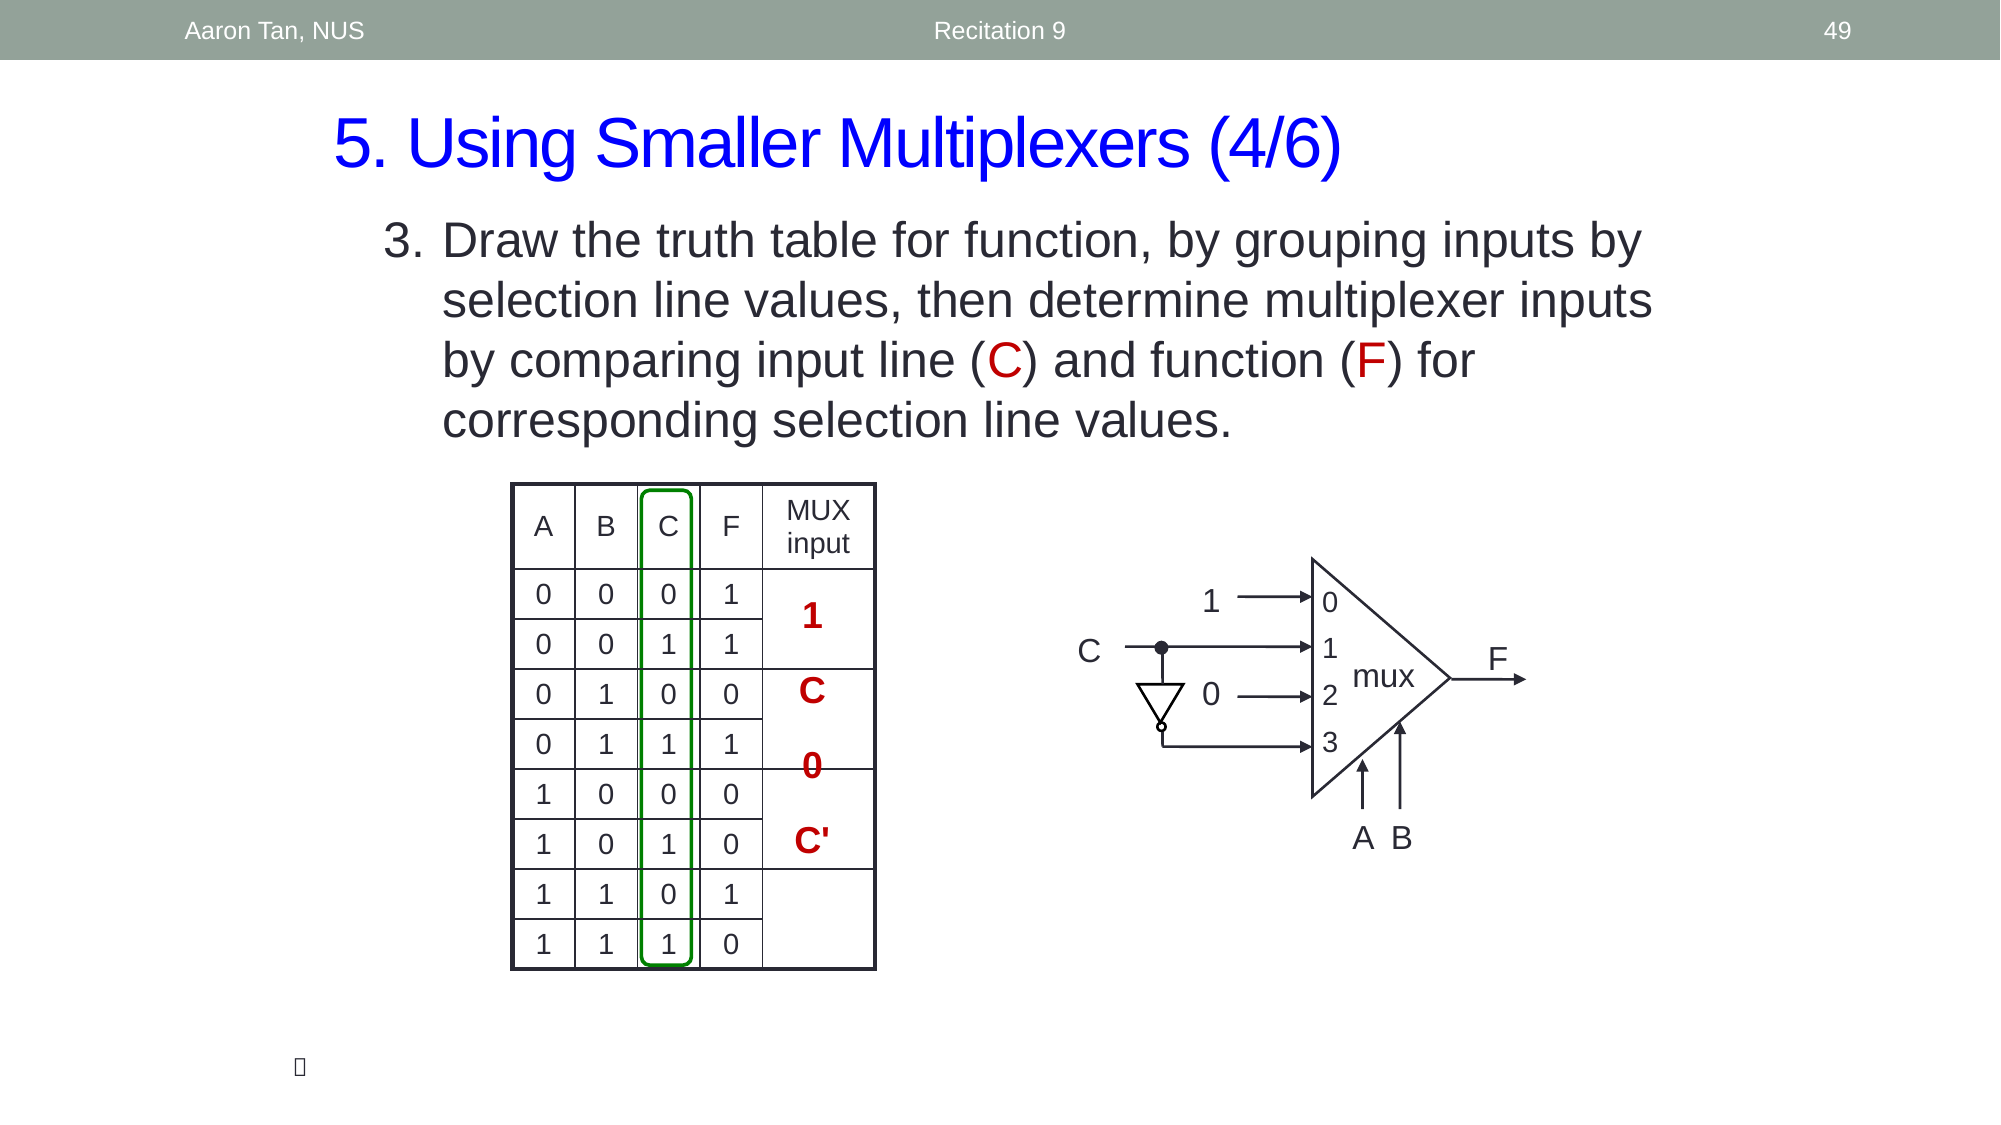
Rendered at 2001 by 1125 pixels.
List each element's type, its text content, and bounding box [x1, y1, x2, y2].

title 5. Using Smaller Multiplexers (4/6) [318, 86, 1700, 192]
table_cell 0 [701, 670, 762, 718]
table_cell 0 [515, 670, 574, 718]
table_cell 0 [638, 570, 699, 618]
text_box  [275, 1050, 325, 1083]
table_cell 0 [576, 570, 637, 618]
table_cell 0 [701, 920, 762, 967]
table_cell 1 [638, 920, 699, 967]
table_cell 0 [638, 870, 699, 918]
slide_number 49 [1725, 3, 1867, 57]
table_cell 0 [638, 770, 699, 818]
table_cell [850, 770, 873, 868]
table_cell 0 [701, 770, 762, 818]
text_box 3. Draw the truth table for function, by grouping inputs by selection line values, then determine multiplexer inputs by comparing input line (C) and function (F) for corresponding selection line values. [324, 200, 1675, 462]
table_cell 0 [515, 720, 574, 768]
table_header MUX input [763, 486, 873, 568]
table_cell [763, 770, 774, 868]
table_cell 1 [576, 720, 637, 768]
table_cell 1 [576, 920, 637, 967]
table_header B [576, 486, 637, 568]
table_cell 1 [638, 720, 699, 768]
table_cell 1 [701, 620, 762, 668]
table_cell 1 [638, 620, 699, 668]
table_cell 1 [701, 720, 762, 768]
table_cell 0 [576, 620, 637, 668]
table_cell 1 [576, 670, 637, 718]
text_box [1062, 558, 1527, 865]
text_box 1 C 0 C' [774, 584, 850, 869]
table_cell 1 [638, 820, 699, 868]
table_header F [701, 486, 762, 568]
table_cell [763, 670, 774, 768]
table_cell [850, 670, 873, 768]
table_cell 1 [515, 770, 574, 818]
table_header C [638, 486, 699, 568]
table_cell 1 [576, 870, 637, 918]
table_cell 1 [701, 870, 762, 918]
table_cell 1 [515, 820, 574, 868]
table_cell 1 [515, 870, 574, 918]
table_cell 0 [576, 820, 637, 868]
slide_number Aaron Tan, NUS [169, 3, 645, 57]
table_header A [515, 486, 574, 568]
footer Recitation 9 [645, 3, 1547, 57]
table_cell 0 [515, 570, 574, 618]
table_cell 0 [576, 770, 637, 818]
table_cell 1 [701, 570, 762, 618]
table_cell 1 [515, 920, 574, 967]
table_cell [763, 570, 873, 668]
table_cell 0 [638, 670, 699, 718]
table_cell [763, 870, 873, 967]
table_cell 0 [701, 820, 762, 868]
table_cell 0 [515, 620, 574, 668]
